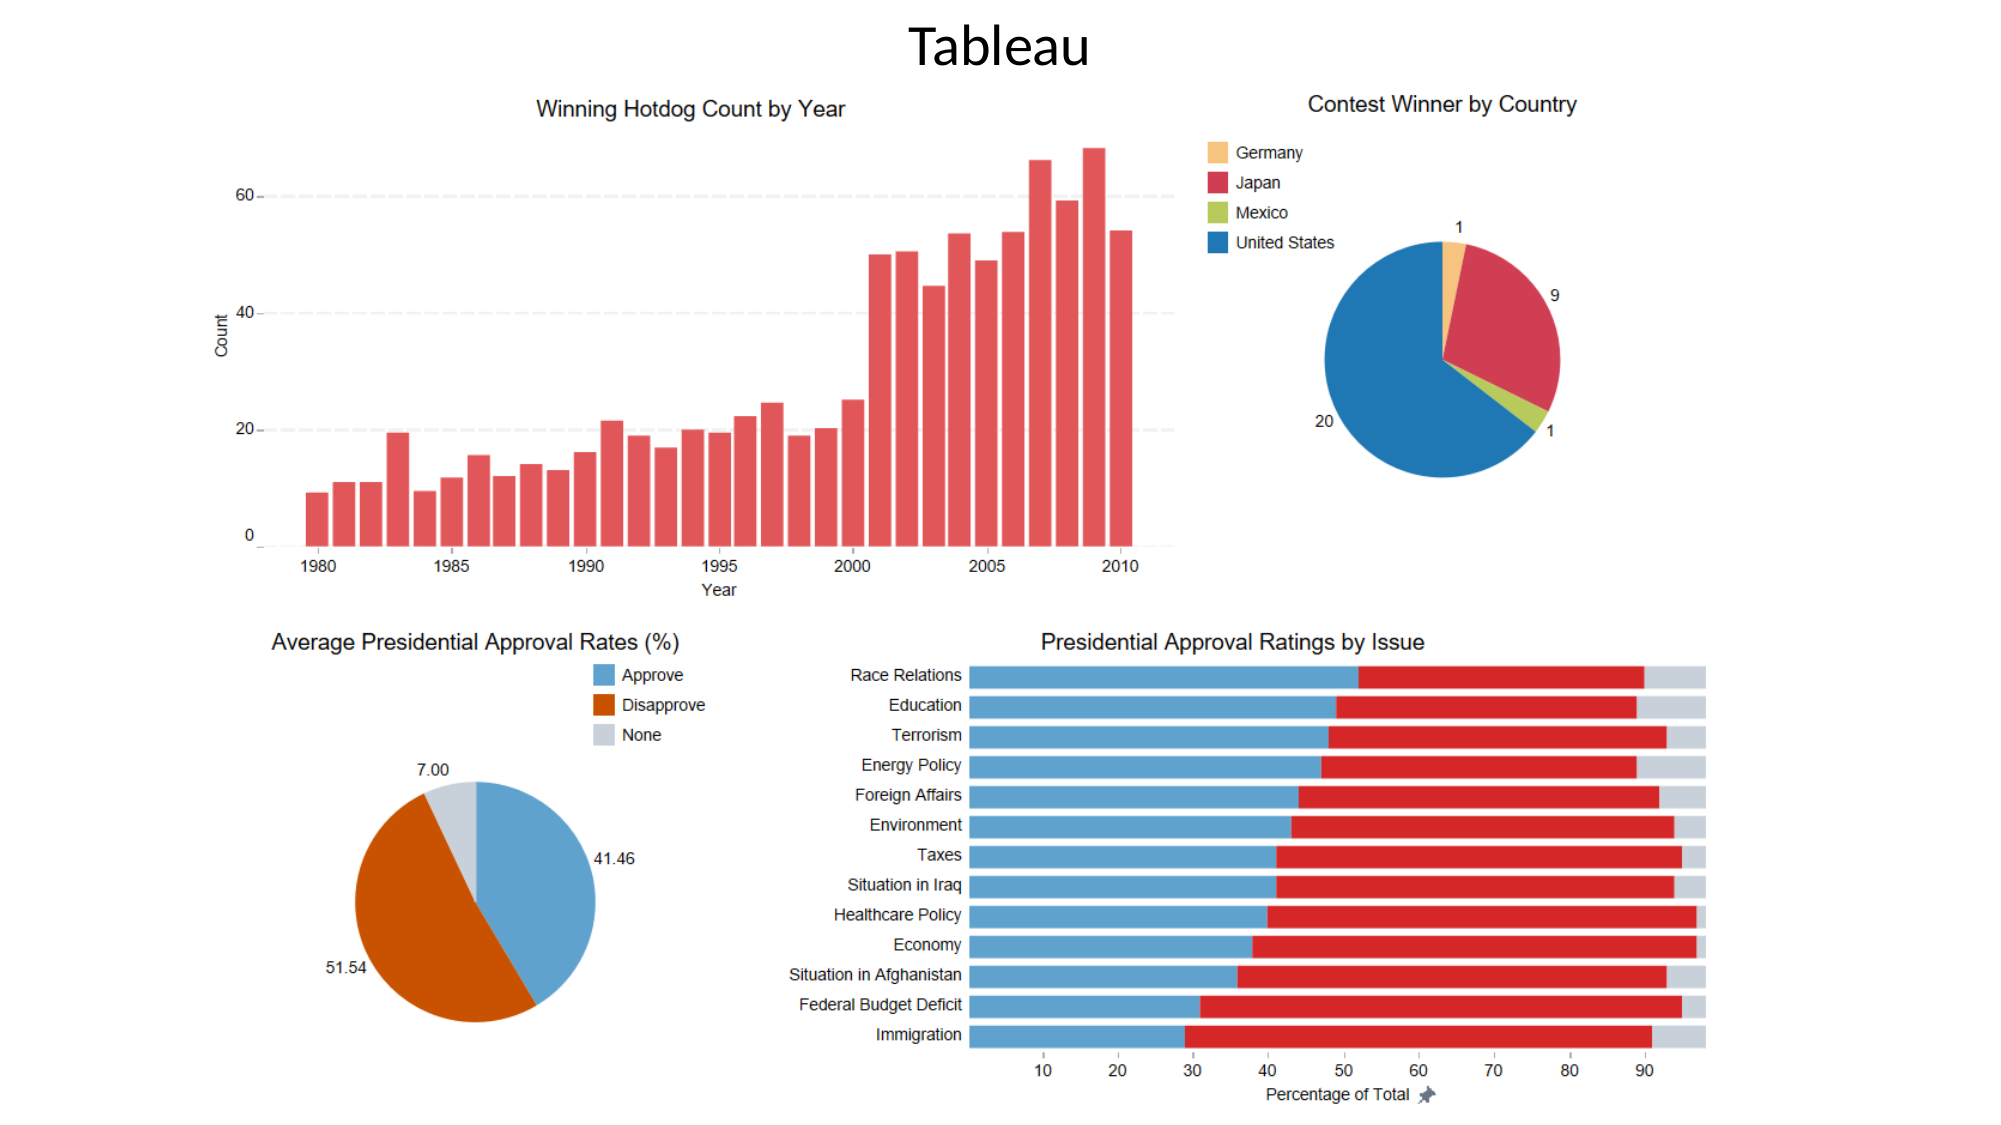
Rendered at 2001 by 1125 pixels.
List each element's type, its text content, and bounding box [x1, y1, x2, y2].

text_box Tableau [448, 0, 1552, 85]
picture [210, 85, 1724, 1120]
